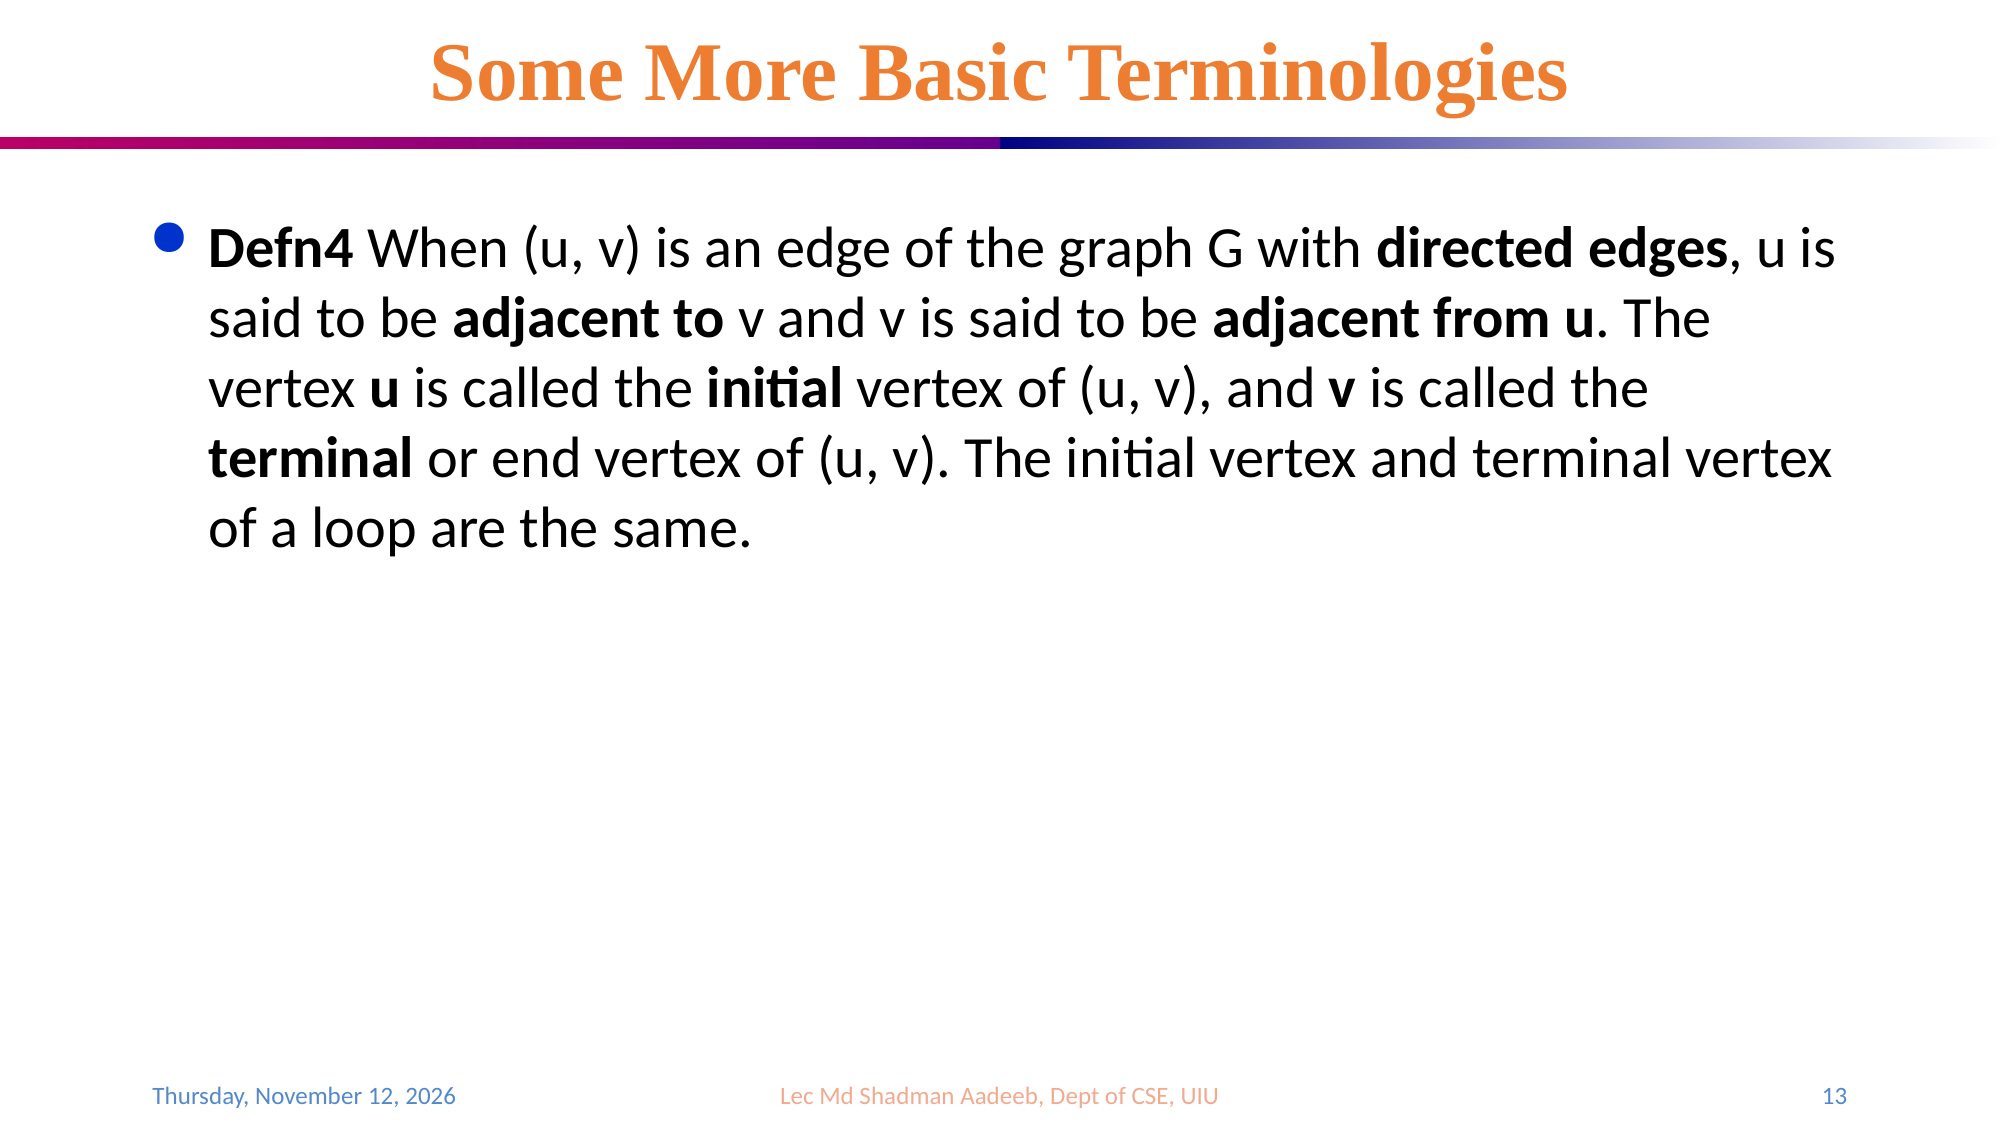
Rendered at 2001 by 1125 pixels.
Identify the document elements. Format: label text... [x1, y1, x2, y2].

list Defn4 When (u, v) is an edge of the graph G with directed edges, u is said to be adjacent to v and v is said to be adjacent from u. The vertex u is called the initial vertex of (u, v), and v is called the terminal or end vertex of (u, v). The initial vertex and terminal vertex of a loop are the same. [137, 201, 1863, 1014]
slide_number 13 [1412, 1065, 1863, 1125]
title Some More Basic Terminologies [137, 24, 1863, 124]
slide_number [137, 1065, 588, 1125]
footer Lec Md Shadman Aadeeb, Dept of CSE, UIU [662, 1065, 1338, 1125]
